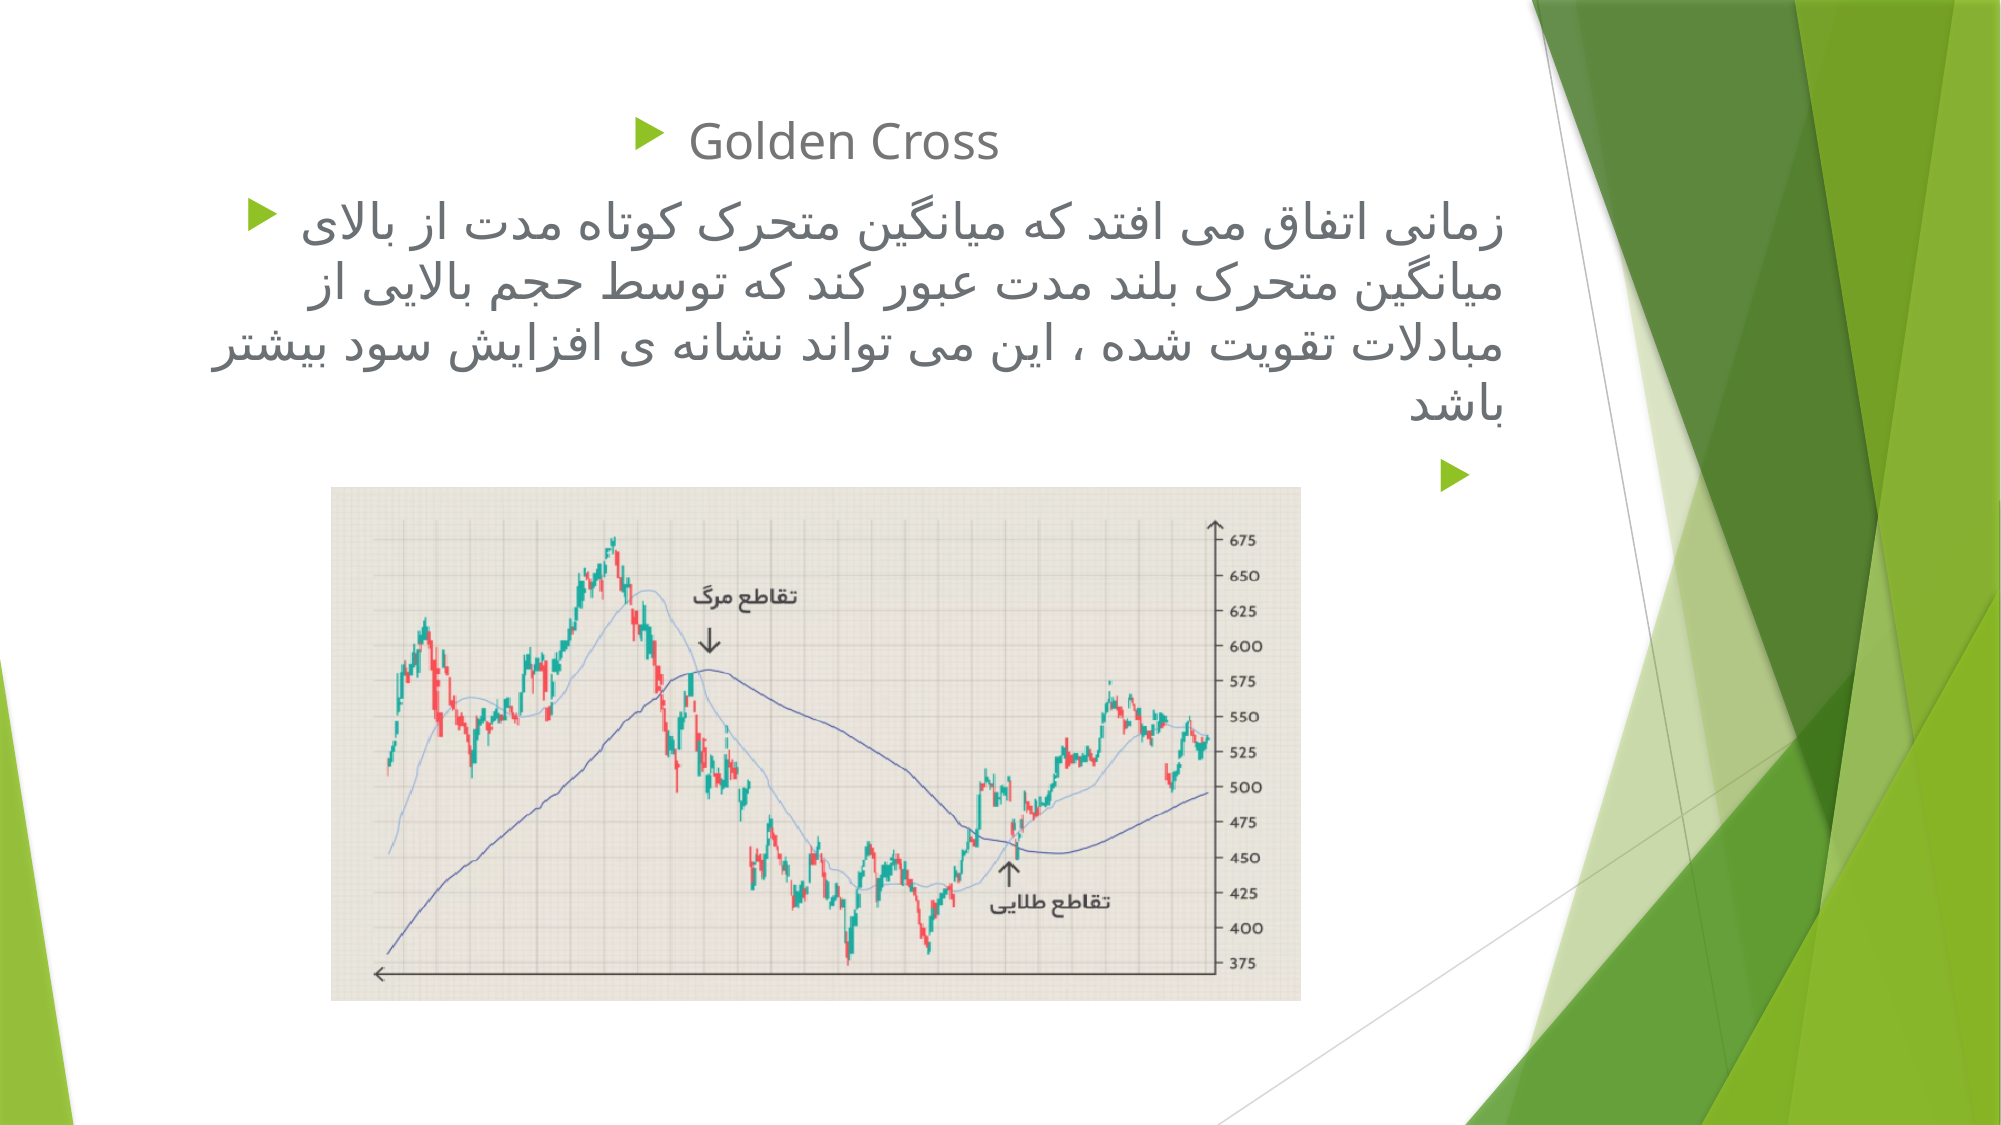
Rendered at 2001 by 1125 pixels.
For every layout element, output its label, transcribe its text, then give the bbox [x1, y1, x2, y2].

picture [331, 486, 1301, 1001]
list Golden Cross زمانی اتفاق می افتد که میانگین متحرک کوتاه مدت از بالای میانگین متحرک بلند مدت عبور کند که توسط حجم بالایی از مبادلات تقویت شده ، این می تواند نشانه ی افزایش سود بیشتر باشد [111, 101, 1522, 992]
